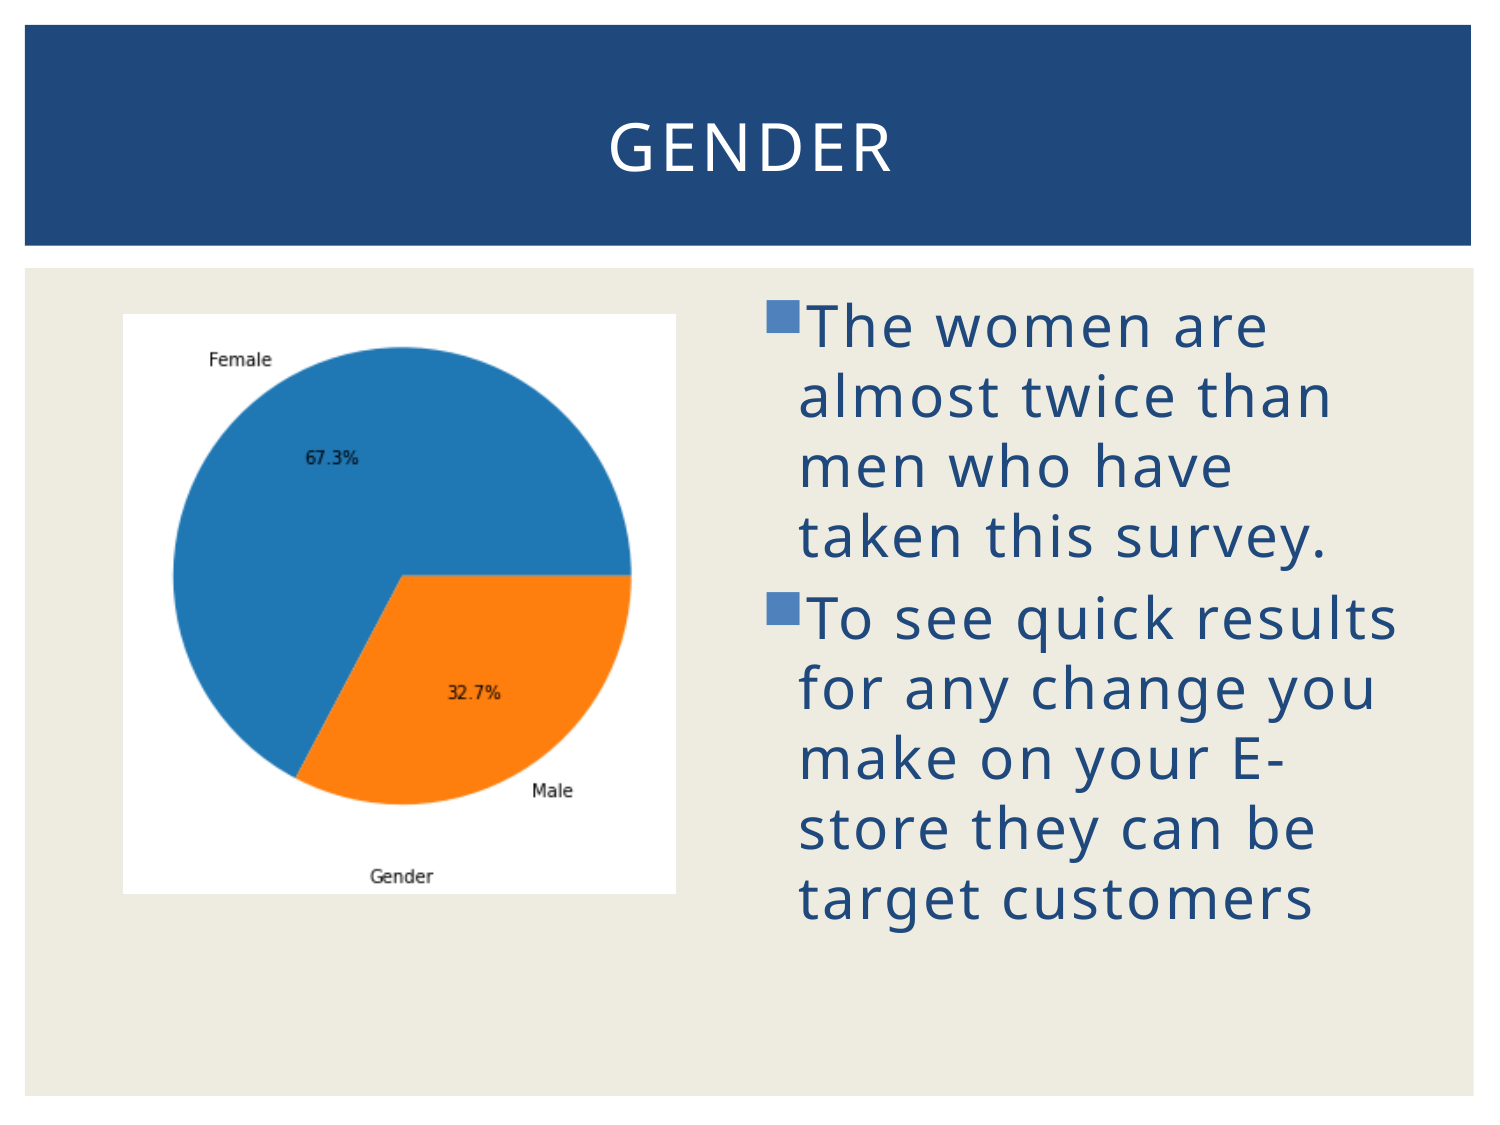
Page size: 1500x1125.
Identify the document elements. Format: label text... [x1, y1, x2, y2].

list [123, 314, 676, 894]
title GENDER [62, 58, 1438, 232]
list The women are almost twice than men who have taken this survey. To see quick results for any change you make on your E-store they can be target customers [738, 281, 1425, 1005]
